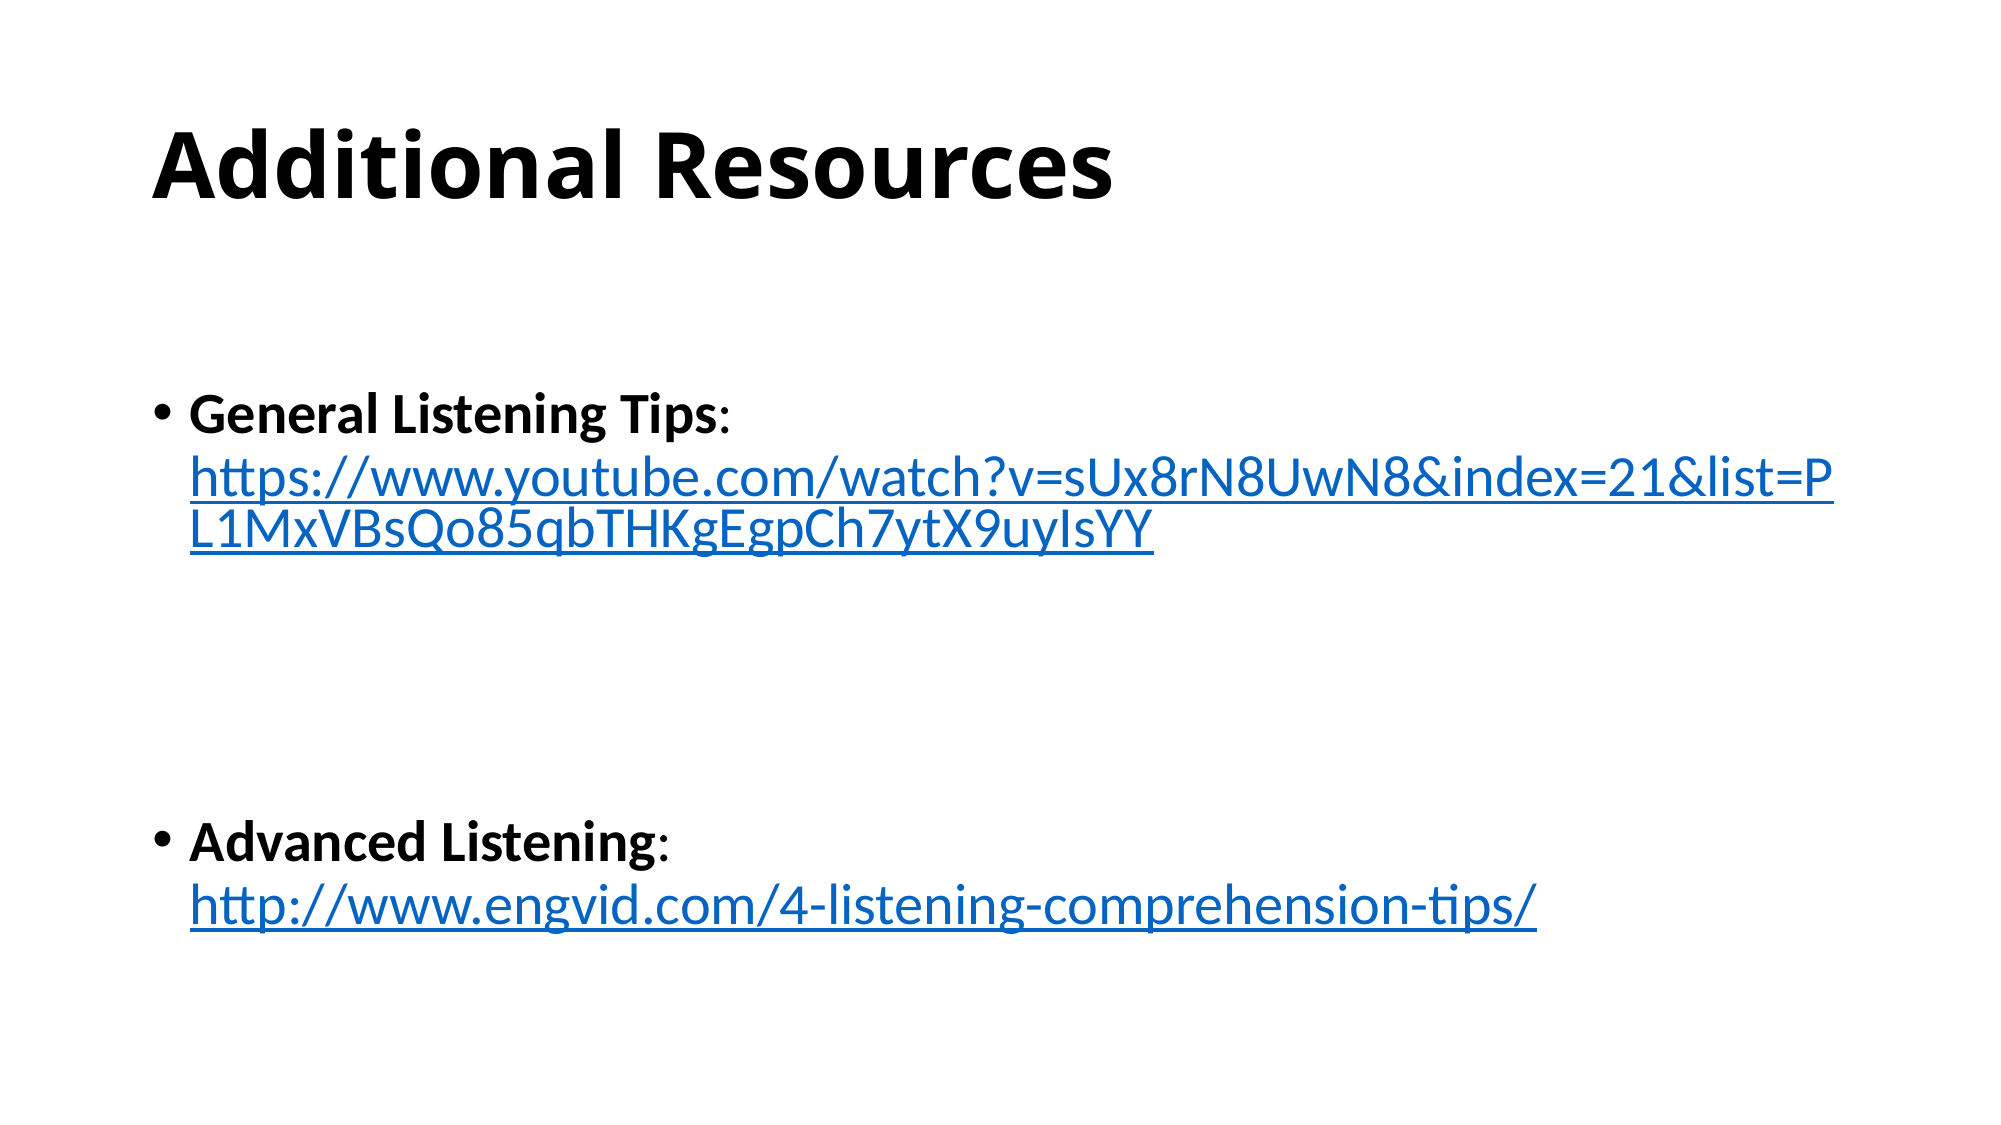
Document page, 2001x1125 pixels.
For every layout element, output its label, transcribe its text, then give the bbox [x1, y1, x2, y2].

title Additional Resources [137, 59, 1863, 278]
list General Listening Tips: https://www.youtube.com/watch?v=sUx8rN8UwN8&index=21&list=PL1MxVBsQo85qbTHKgEgpCh7ytX9uyIsYY Advanced Listening: http://www.engvid.com/4-listening-comprehension-tips/ [137, 376, 1863, 1014]
